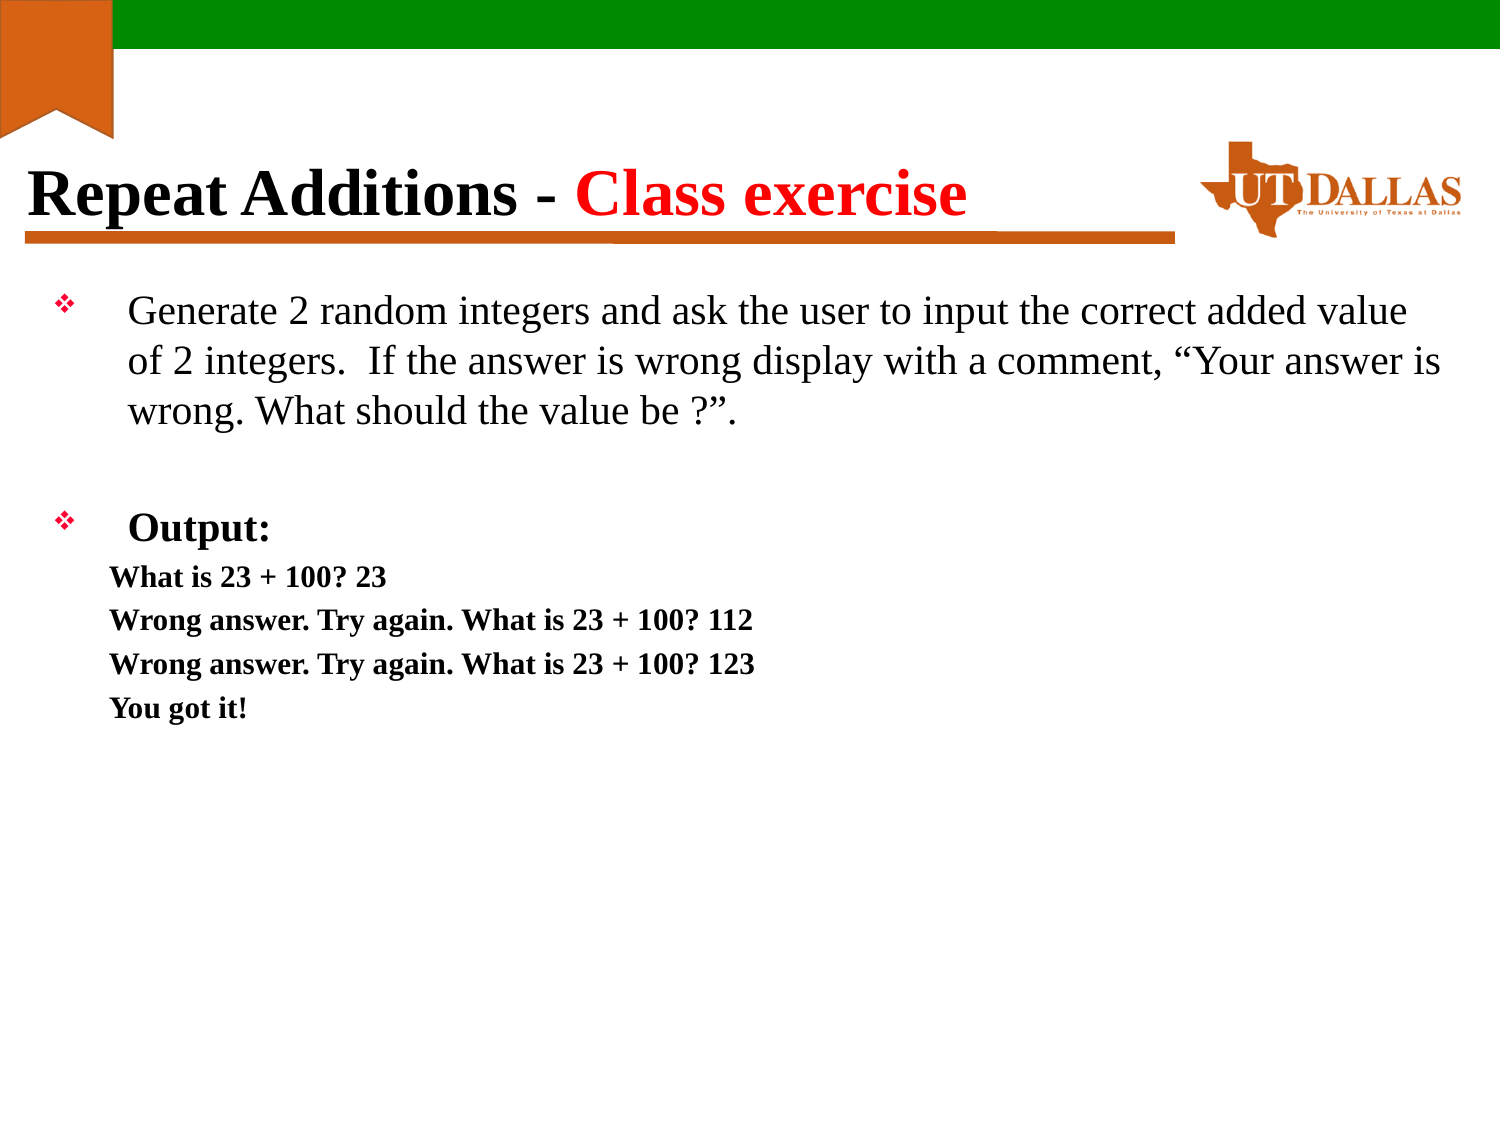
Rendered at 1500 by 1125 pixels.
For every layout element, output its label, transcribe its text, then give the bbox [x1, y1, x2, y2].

title Repeat Additions - Class exercise [12, 149, 1363, 228]
picture [1200, 141, 1461, 238]
list Generate 2 random integers and ask the user to input the correct added value of 2 integers. If the answer is wrong display with a comment, “Your answer is wrong. What should the value be ?”. Output: What is 23 + 100? 23 Wrong answer. Try again. What is 23 + 100? 112 Wrong answer. Try again. What is 23 + 100? 123 You got it! [37, 275, 1463, 1088]
